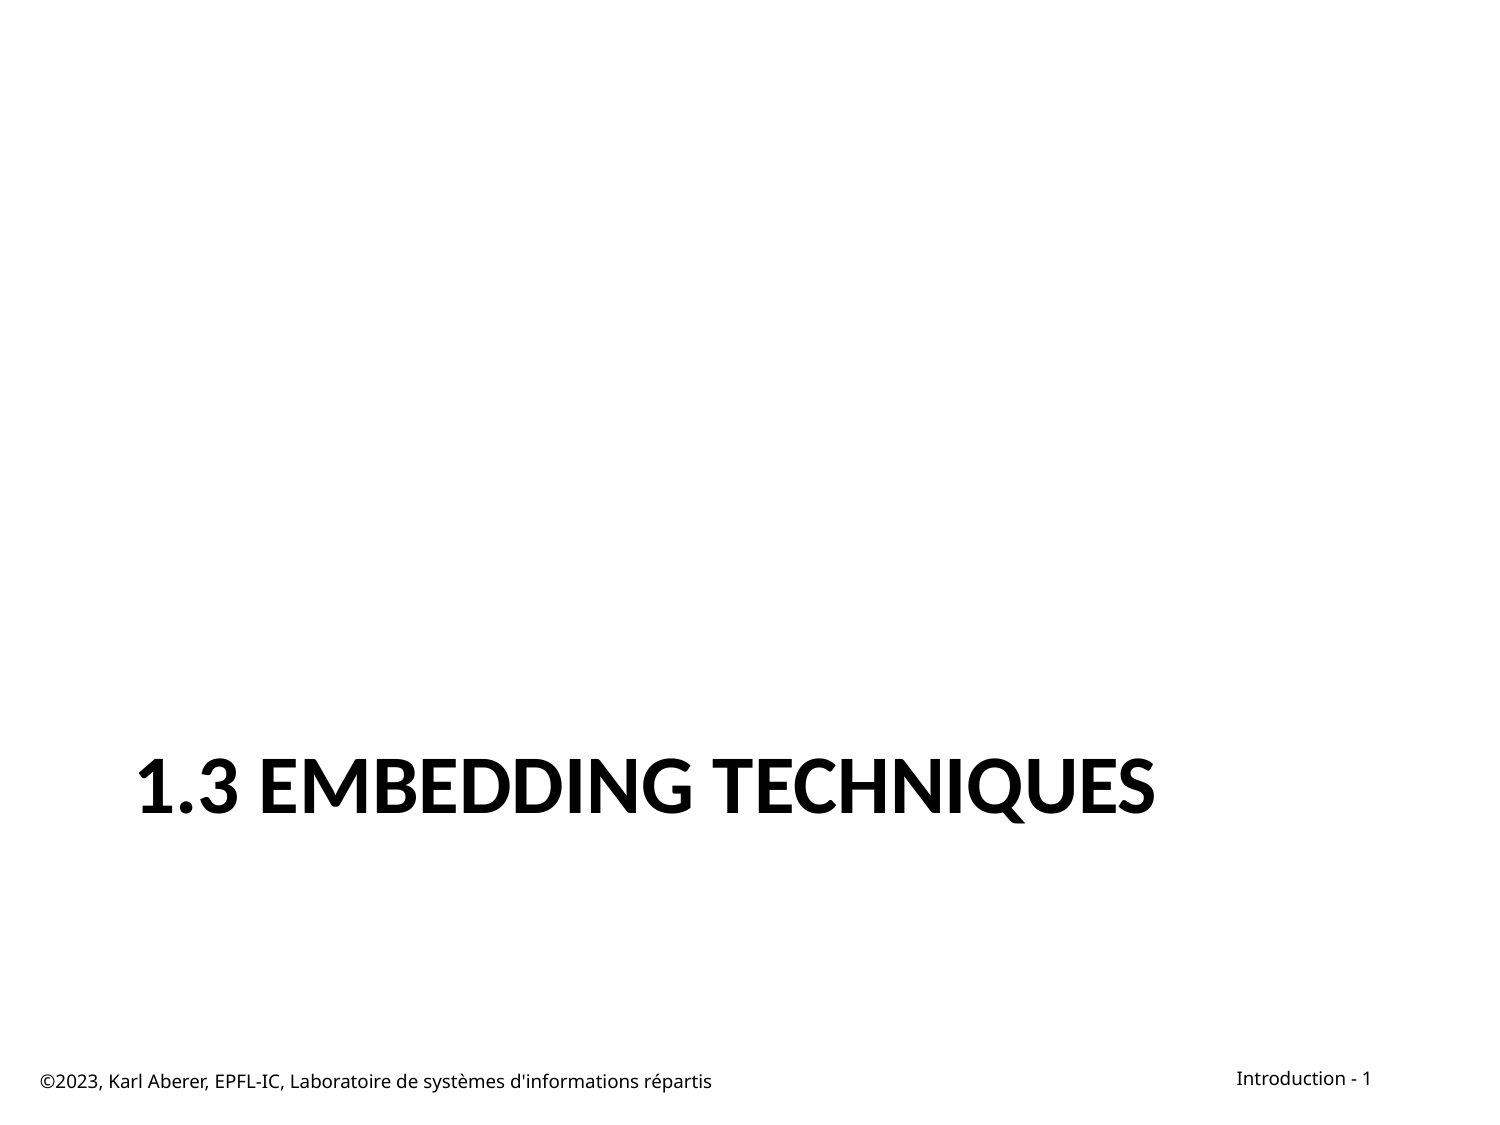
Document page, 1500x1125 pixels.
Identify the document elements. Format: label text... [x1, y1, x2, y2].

title 1.3 Embedding Techniques [118, 722, 1394, 947]
footer ©2023, Karl Aberer, EPFL-IC, Laboratoire de systèmes d'informations répartis [24, 1062, 988, 1101]
